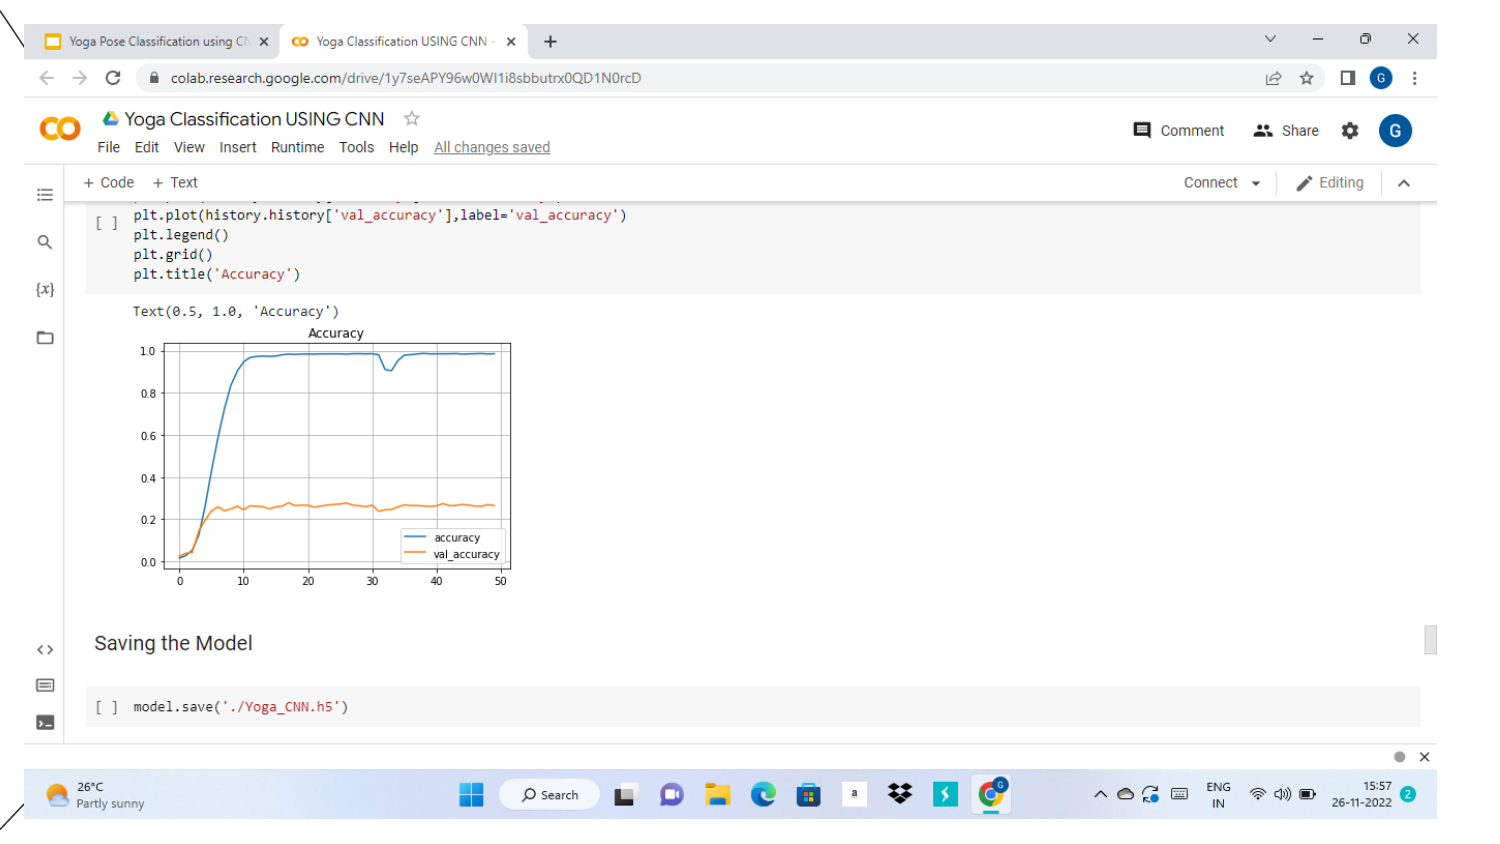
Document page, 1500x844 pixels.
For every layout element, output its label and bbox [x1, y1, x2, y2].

picture [24, 24, 1437, 819]
